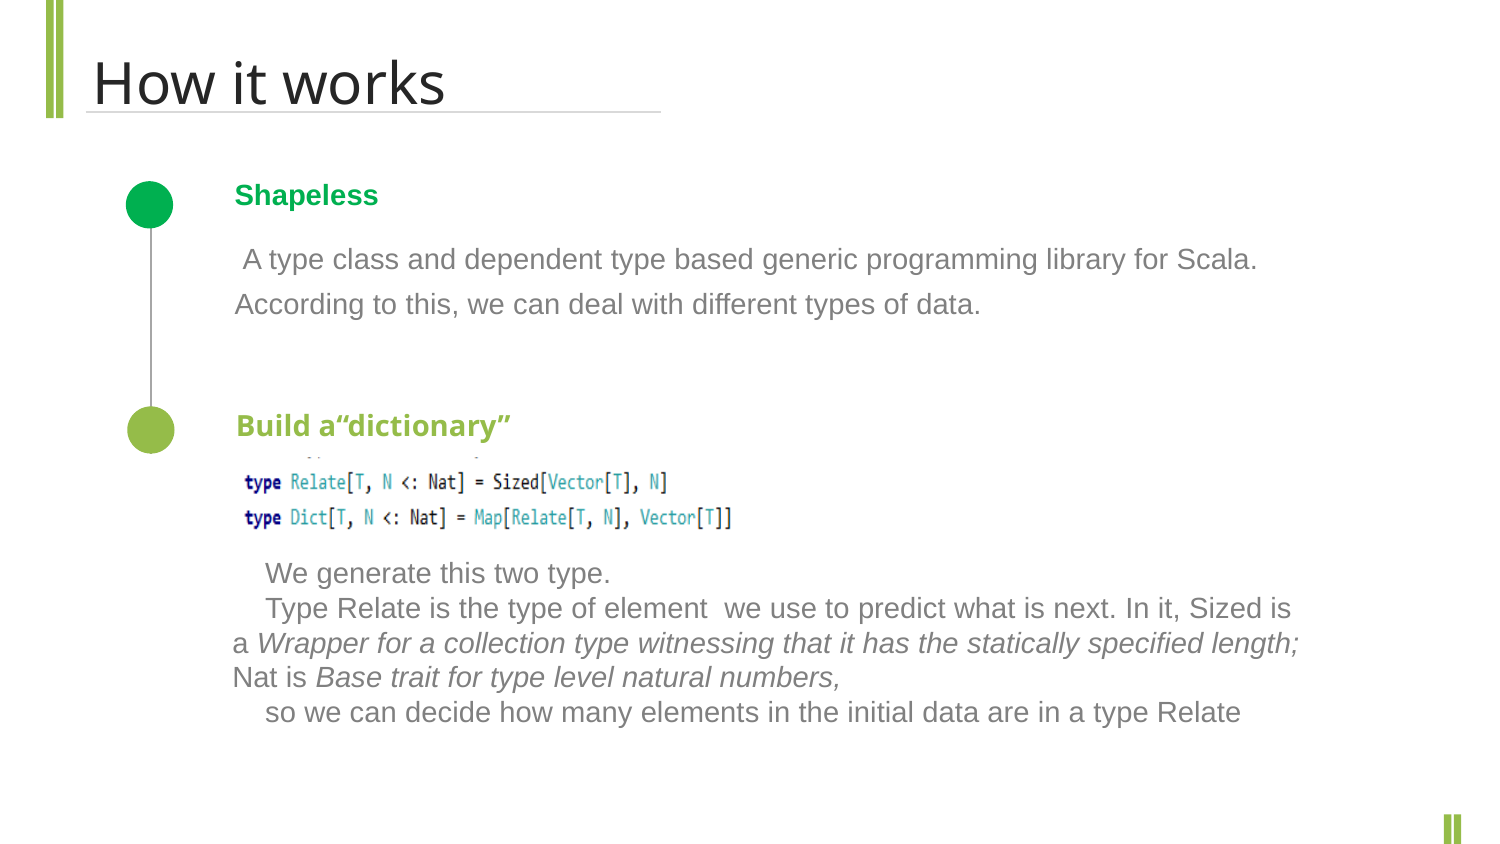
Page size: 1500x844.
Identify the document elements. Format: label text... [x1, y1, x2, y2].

text_box Shapeless [219, 169, 699, 219]
text_box How it works [78, 38, 714, 124]
text_box Build a“dictionary” [221, 399, 700, 450]
text_box [155, 404, 177, 456]
text_box [125, 404, 147, 456]
text_box [123, 179, 176, 231]
picture [232, 457, 736, 540]
text_box We generate this two type. Type Relate is the type of element we use to predict what is next. In it, Sized is a Wrapper for a collection type witnessing that it has the statically specified length; Nat is Base trait for type level natural numbers, so we can decide how many elements in the initial data are in a type Relate [217, 546, 1318, 788]
text_box A type class and dependent type based generic programming library for Scala. According to this, we can deal with different types of data. [219, 222, 1318, 328]
